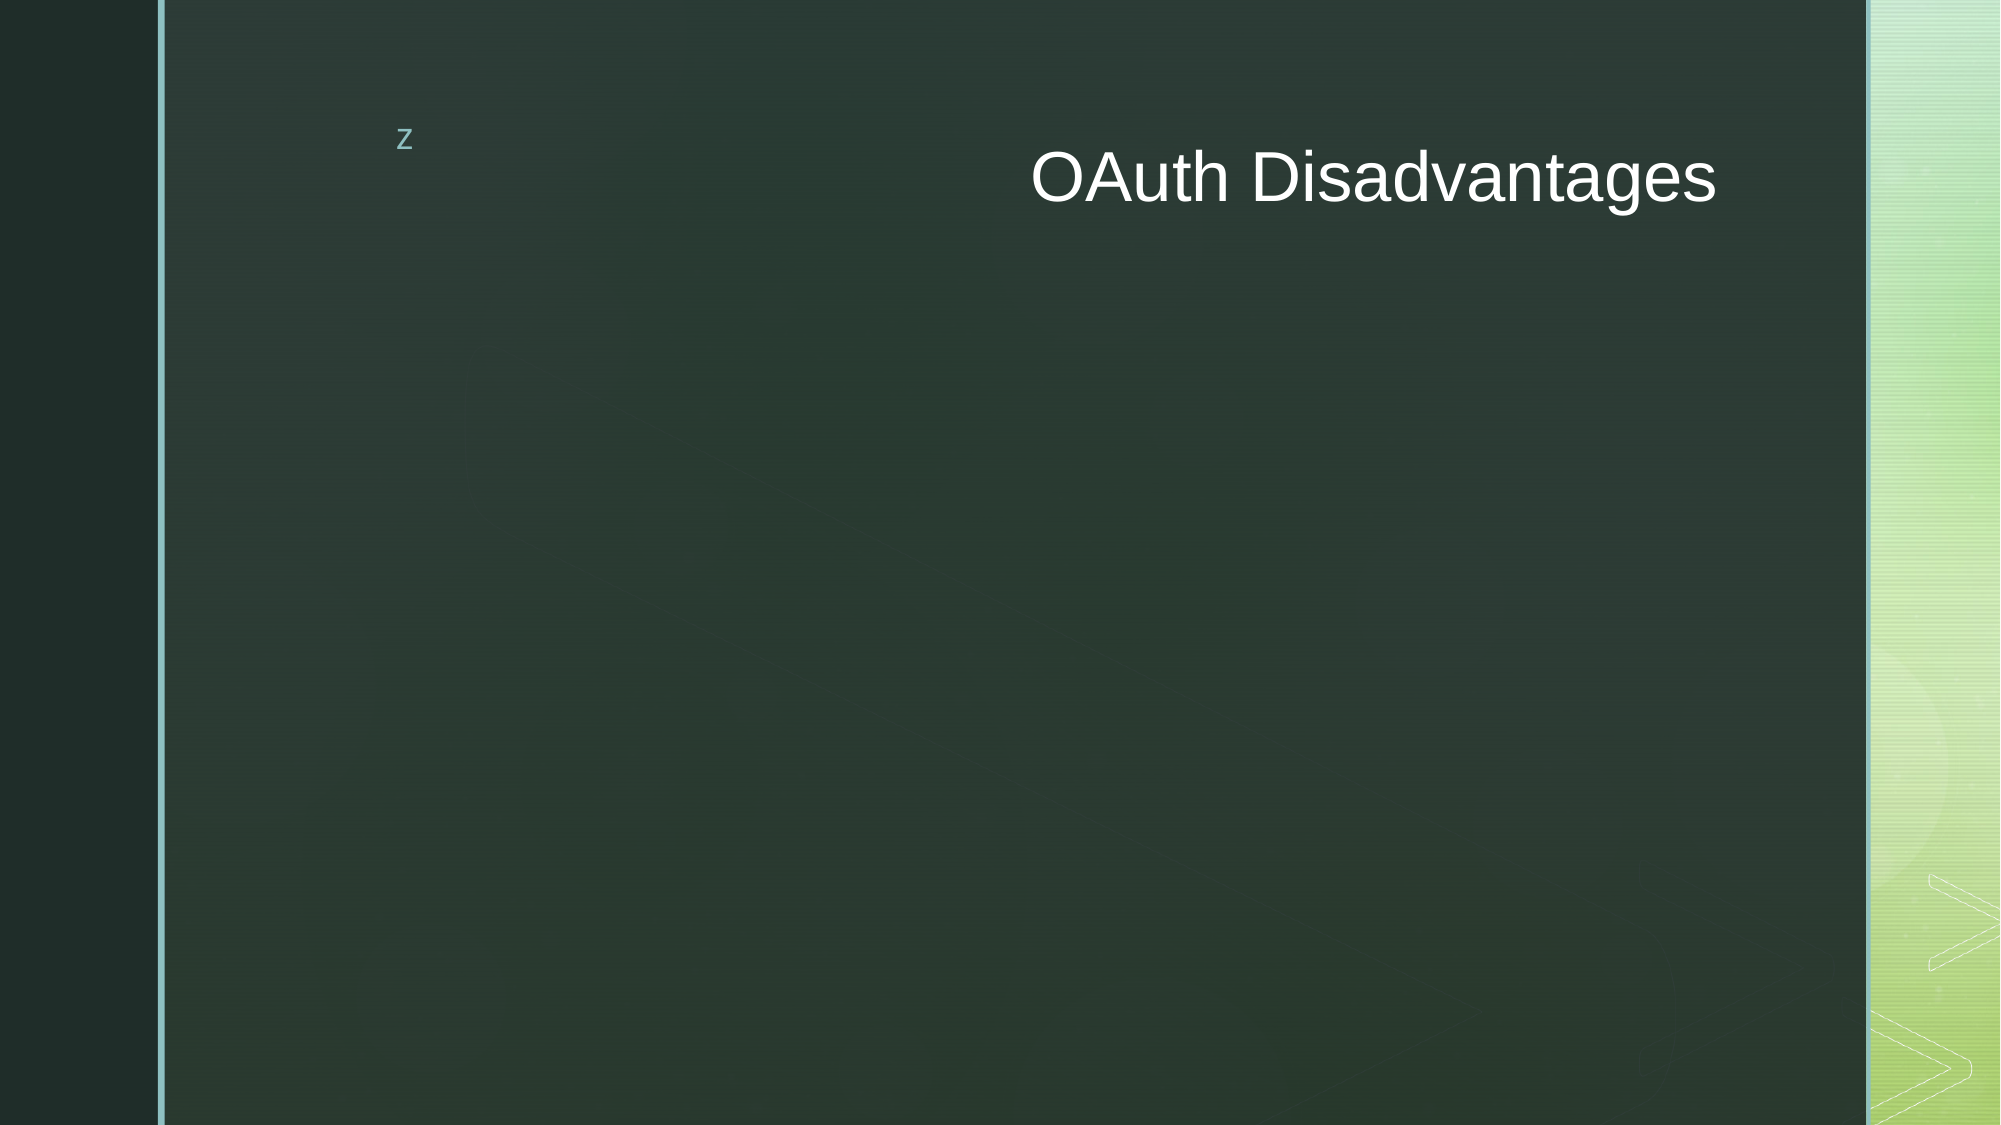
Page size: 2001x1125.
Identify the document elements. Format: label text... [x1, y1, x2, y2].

picture [1871, 0, 2001, 1125]
title OAuth Disadvantages [428, 132, 1734, 310]
